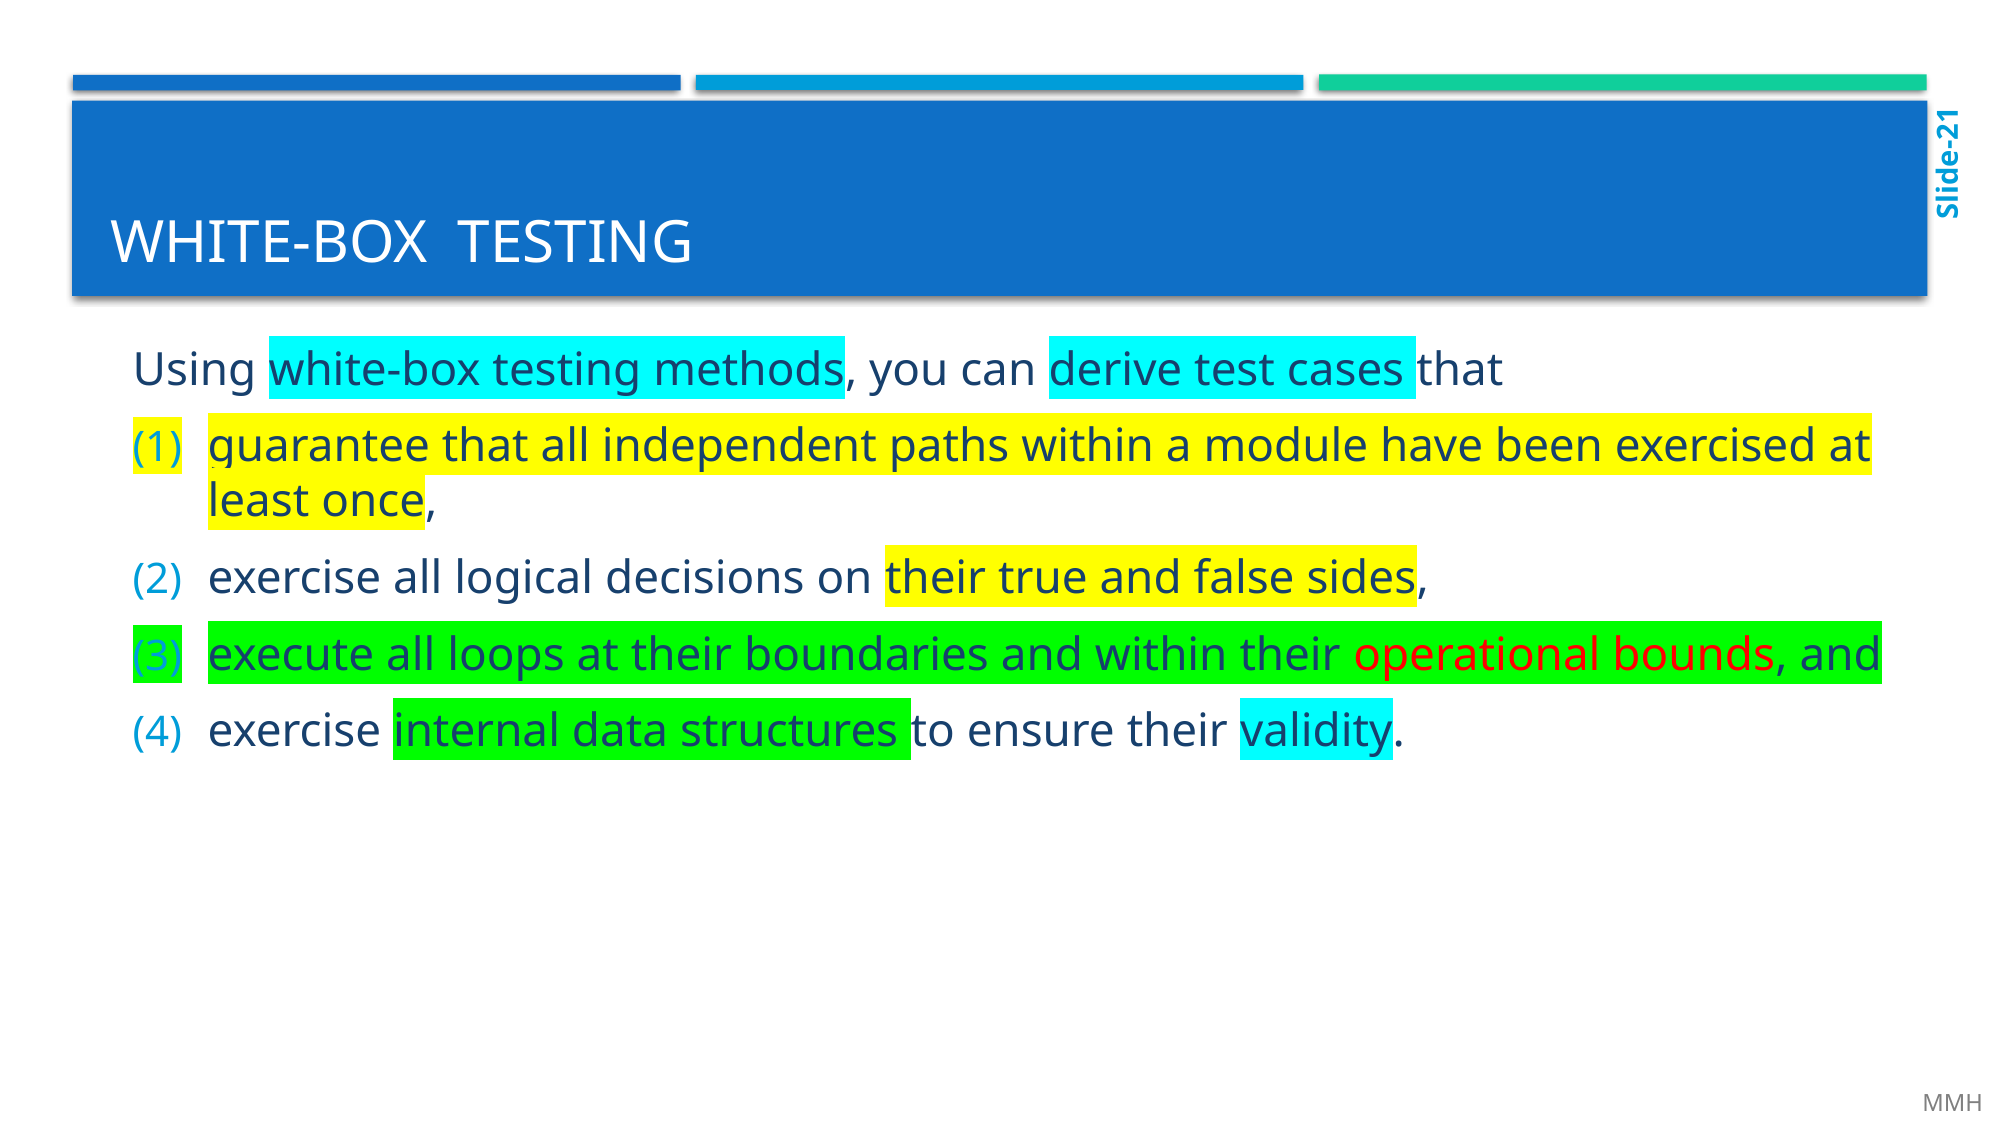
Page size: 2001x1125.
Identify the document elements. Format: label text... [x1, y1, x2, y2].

title White-box testing [95, 115, 1905, 282]
list Using white-box testing methods, you can derive test cases that guarantee that all independent paths within a module have been exercised at least once, exercise all logical decisions on their true and false sides, execute all loops at their boundaries and within their operational bounds, and exercise internal data structures to ensure their validity. [117, 348, 1902, 808]
text_box Slide-21 [1930, 99, 1968, 236]
text_box MMH [1894, 1079, 2000, 1125]
